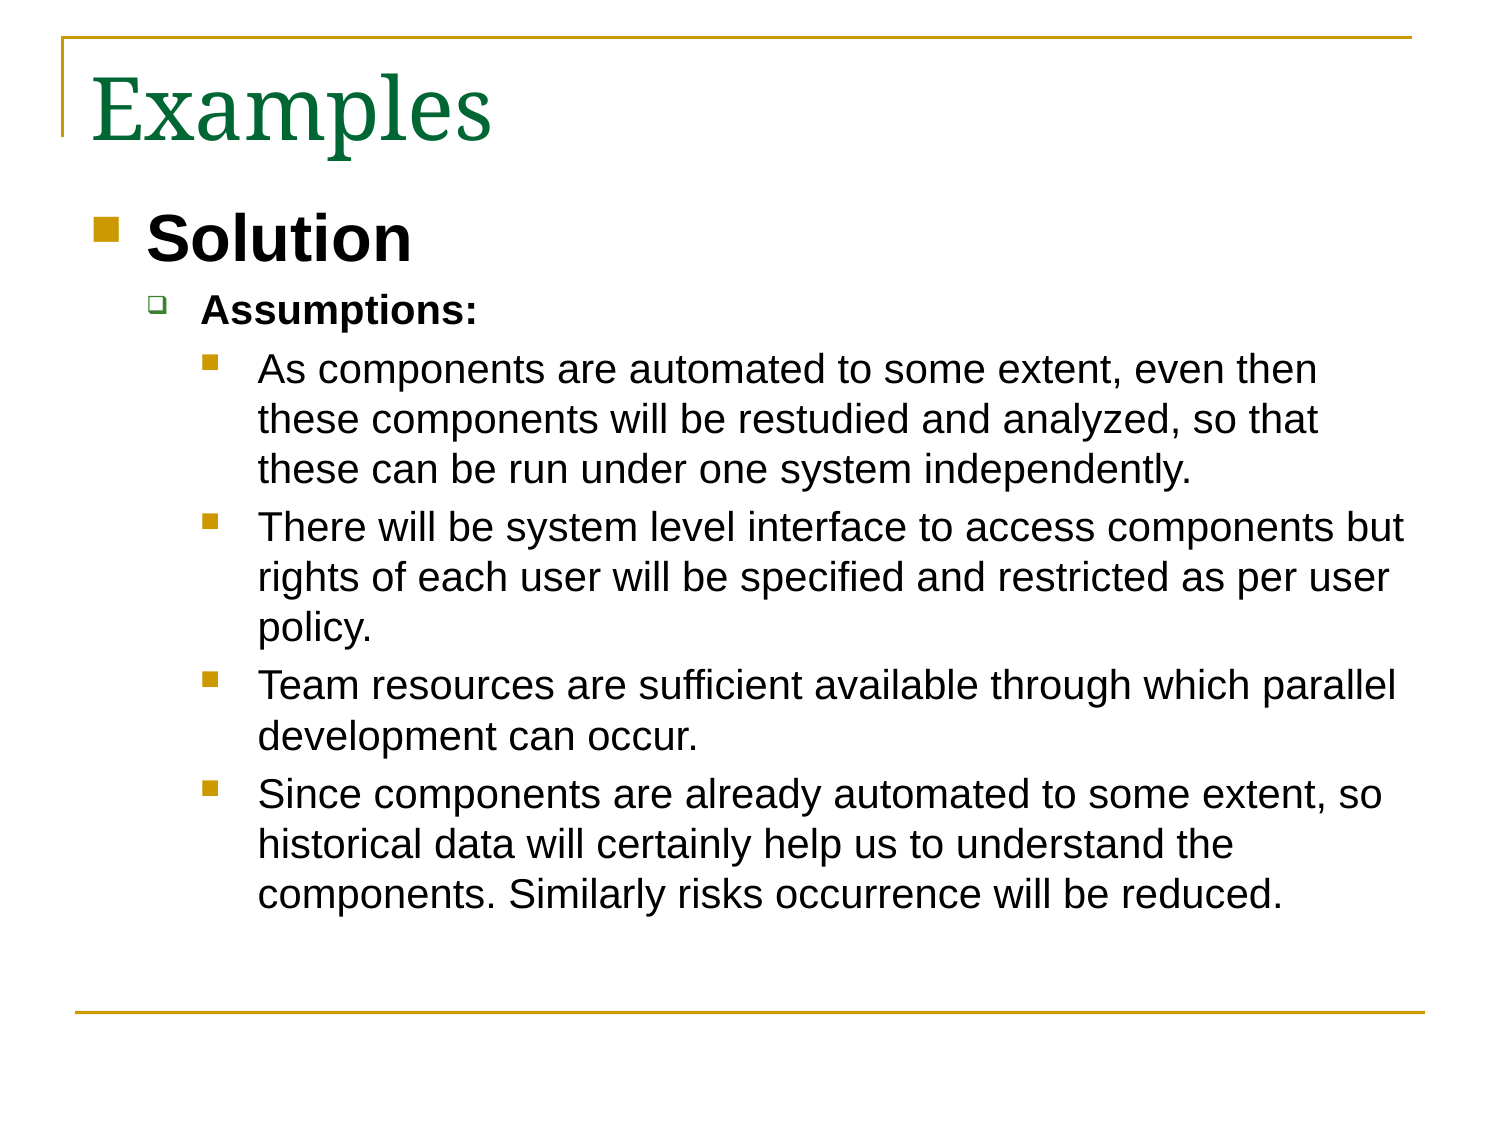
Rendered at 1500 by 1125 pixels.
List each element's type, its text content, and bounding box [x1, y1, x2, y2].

list Solution Assumptions: As components are automated to some extent, even then these components will be restudied and analyzed, so that these can be run under one system independently. There will be system level interface to access components but rights of each user will be specified and restricted as per user policy. Team resources are sufficient available through which parallel development can occur. Since components are already automated to some extent, so historical data will certainly help us to understand the components. Similarly risks occurrence will be reduced. [74, 187, 1426, 931]
title Examples [74, 45, 1426, 187]
